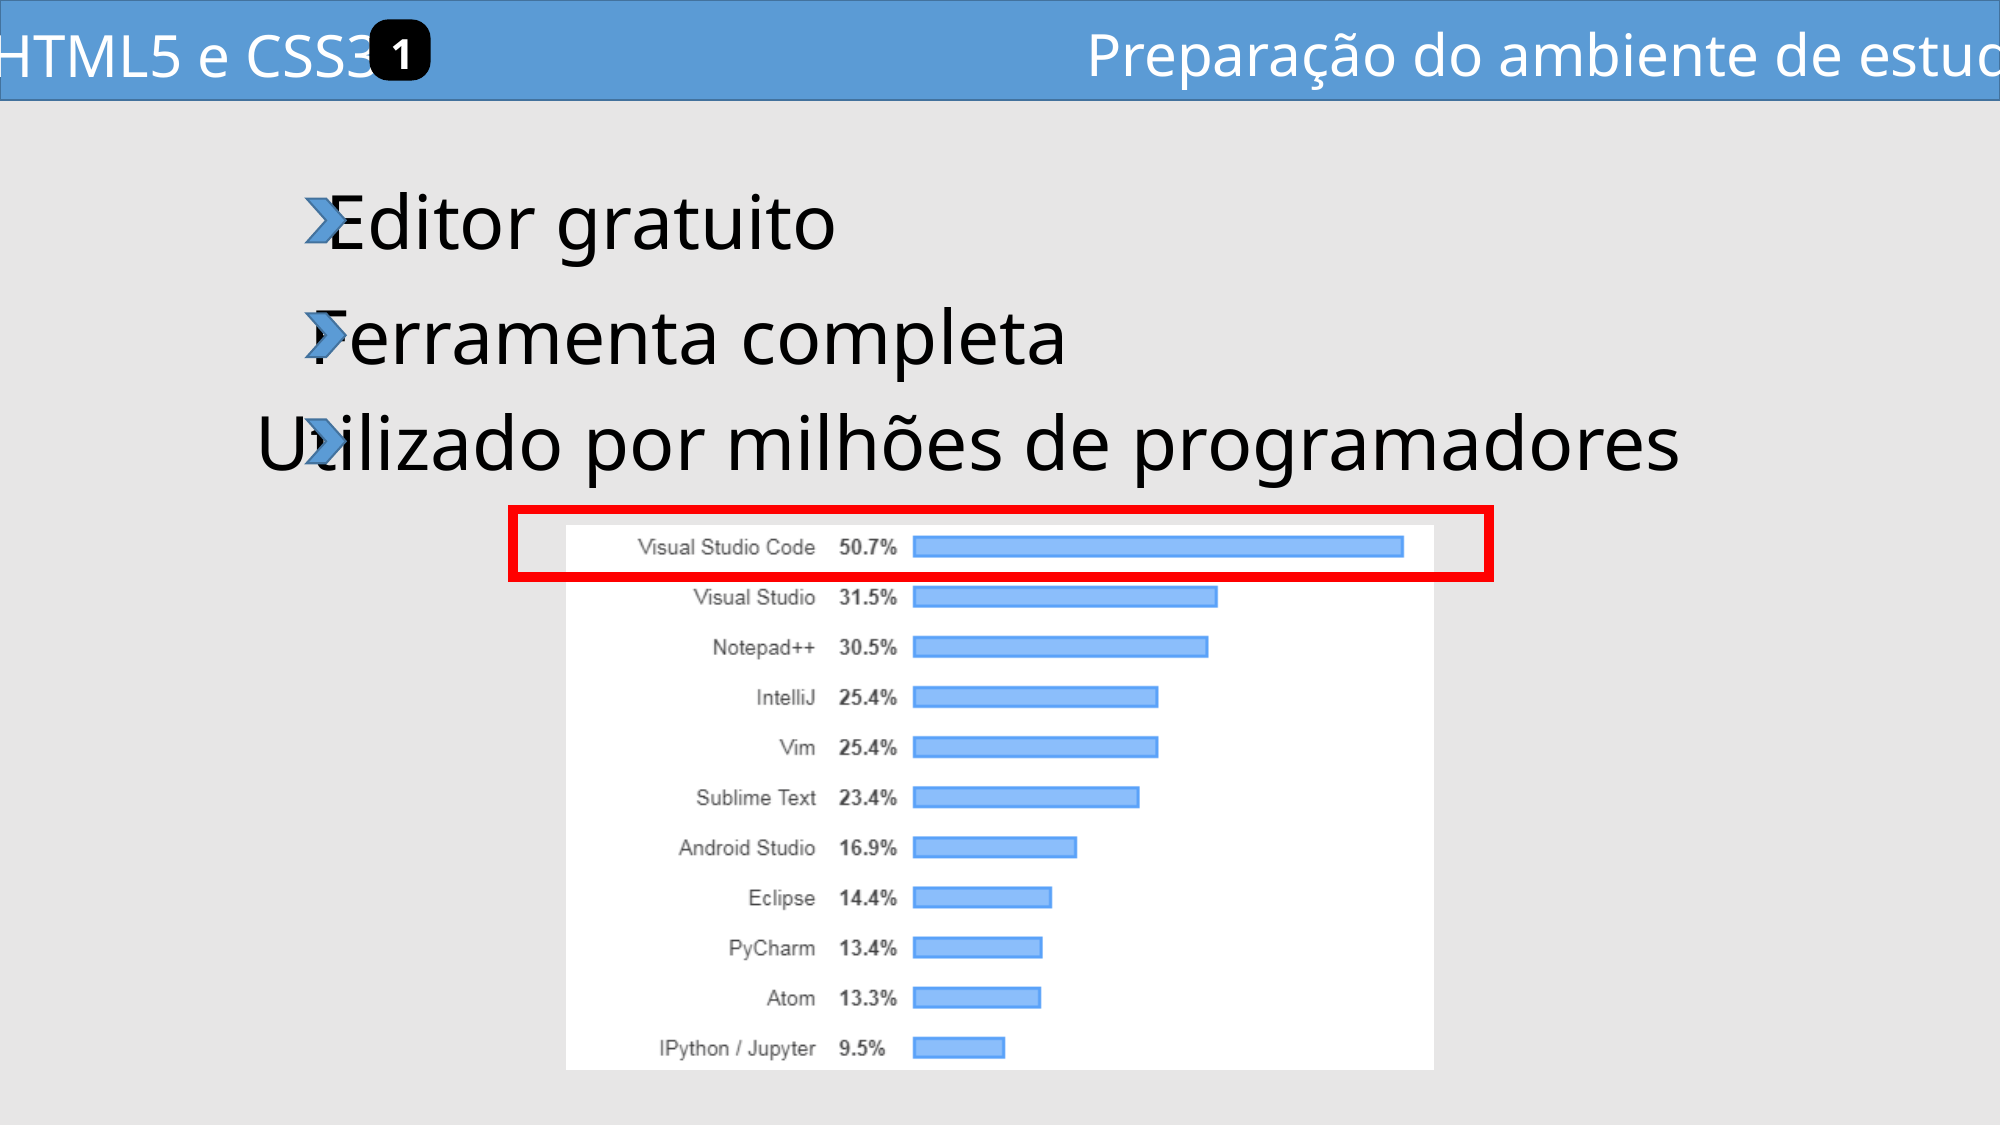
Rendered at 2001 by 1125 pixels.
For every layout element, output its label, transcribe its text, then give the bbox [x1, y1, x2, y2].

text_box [306, 388, 1593, 1070]
text_box Preparação do ambiente de estudo [1071, 10, 2000, 96]
text_box [0, 0, 2000, 101]
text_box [306, 282, 1034, 388]
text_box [306, 167, 819, 274]
text_box 1 [369, 19, 431, 81]
text_box HTML5 e CSS3 [0, 11, 395, 96]
